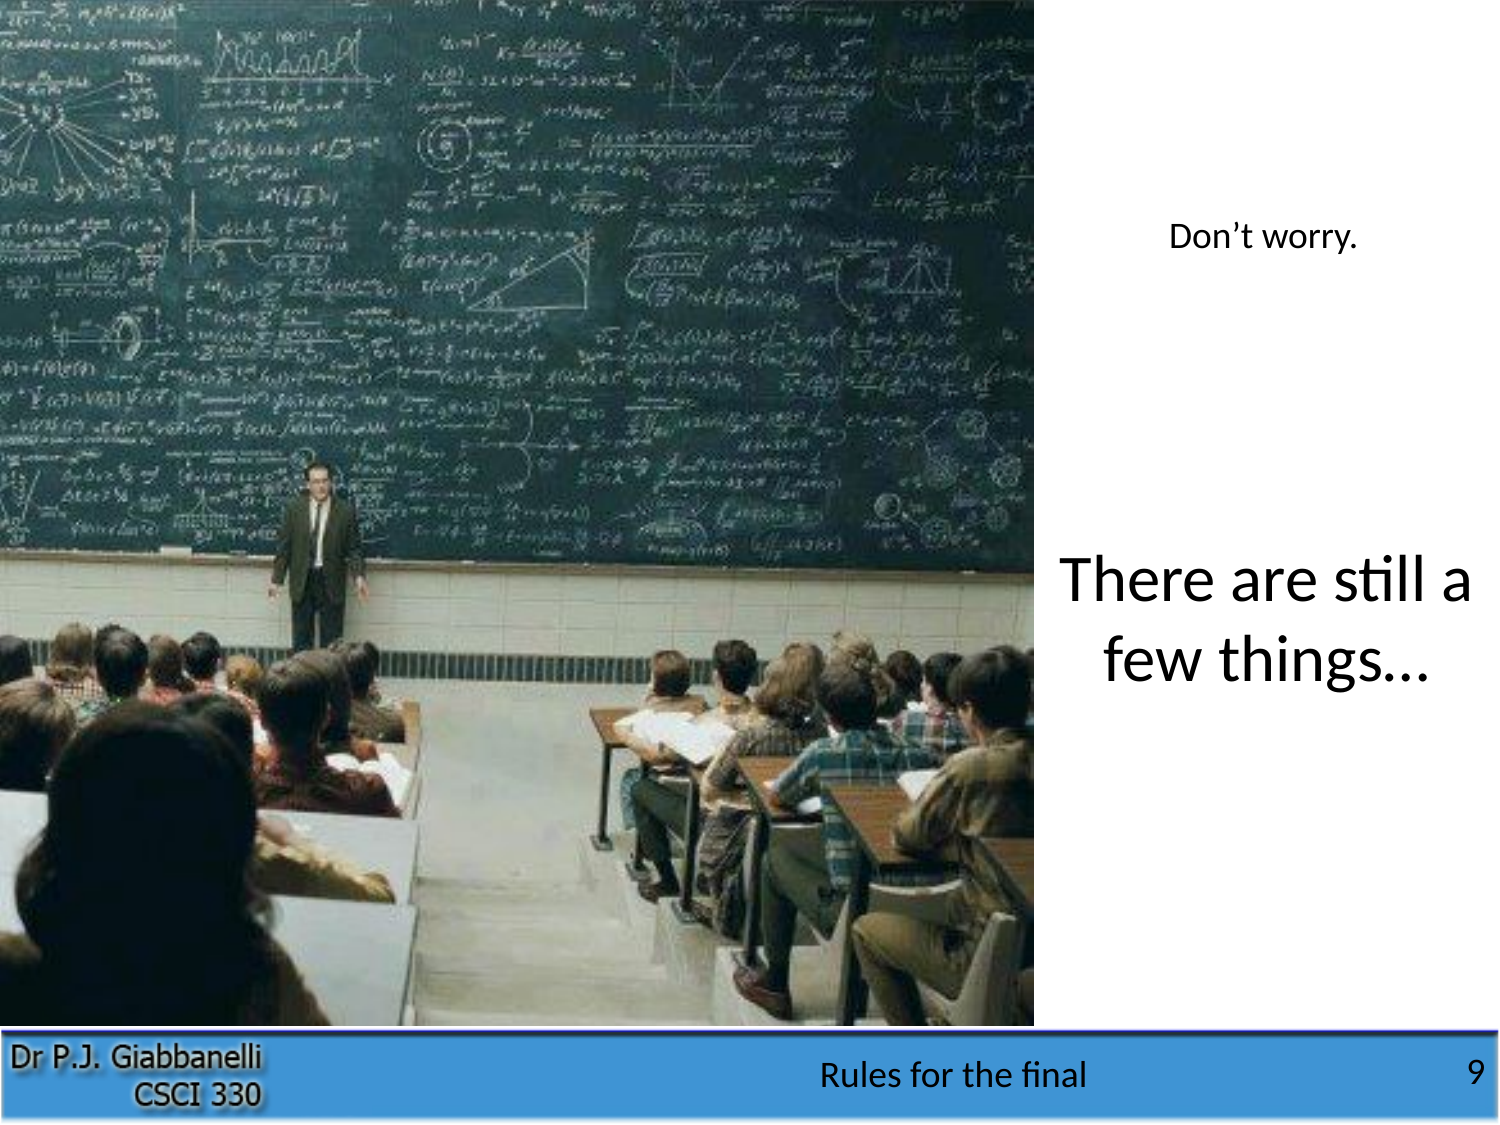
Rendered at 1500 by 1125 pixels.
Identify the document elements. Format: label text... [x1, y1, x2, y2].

text_box Don’t worry. [1045, 203, 1483, 264]
text_box There are still a few things… [1038, 527, 1500, 703]
picture [0, 0, 1500, 1125]
